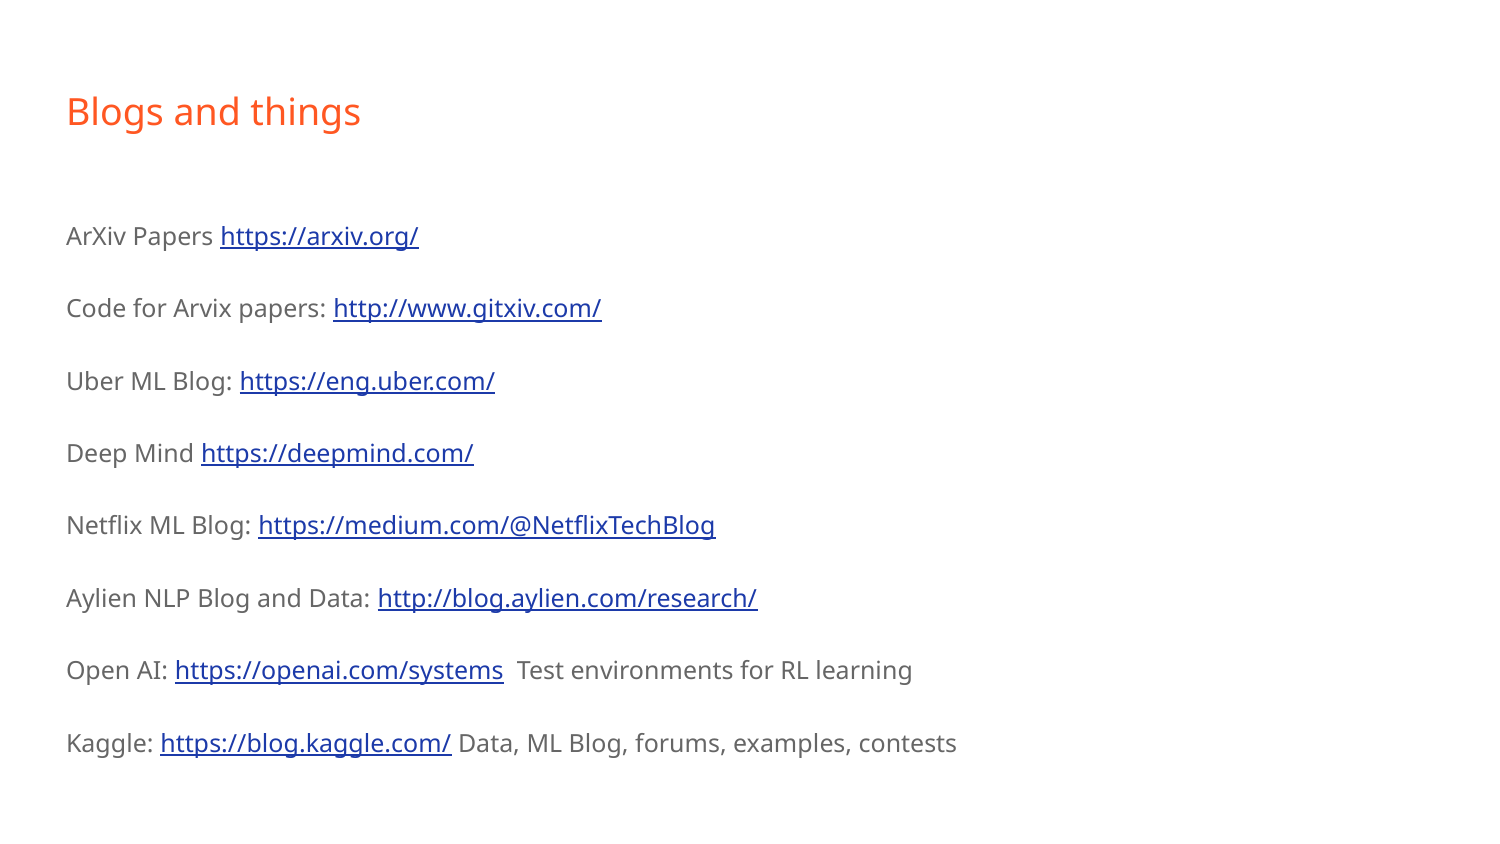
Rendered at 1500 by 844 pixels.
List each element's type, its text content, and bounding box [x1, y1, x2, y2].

list ArXiv Papers https://arxiv.org/ Code for Arvix papers: http://www.gitxiv.com/ Uber ML Blog: https://eng.uber.com/ Deep Mind https://deepmind.com/ Netflix ML Blog: https://medium.com/@NetflixTechBlog Aylien NLP Blog and Data: http://blog.aylien.com/research/ Open AI: https://openai.com/systems Test environments for RL learning Kaggle: https://blog.kaggle.com/ Data, ML Blog, forums, examples, contests [51, 137, 1449, 824]
title Blogs and things [51, 72, 1449, 137]
